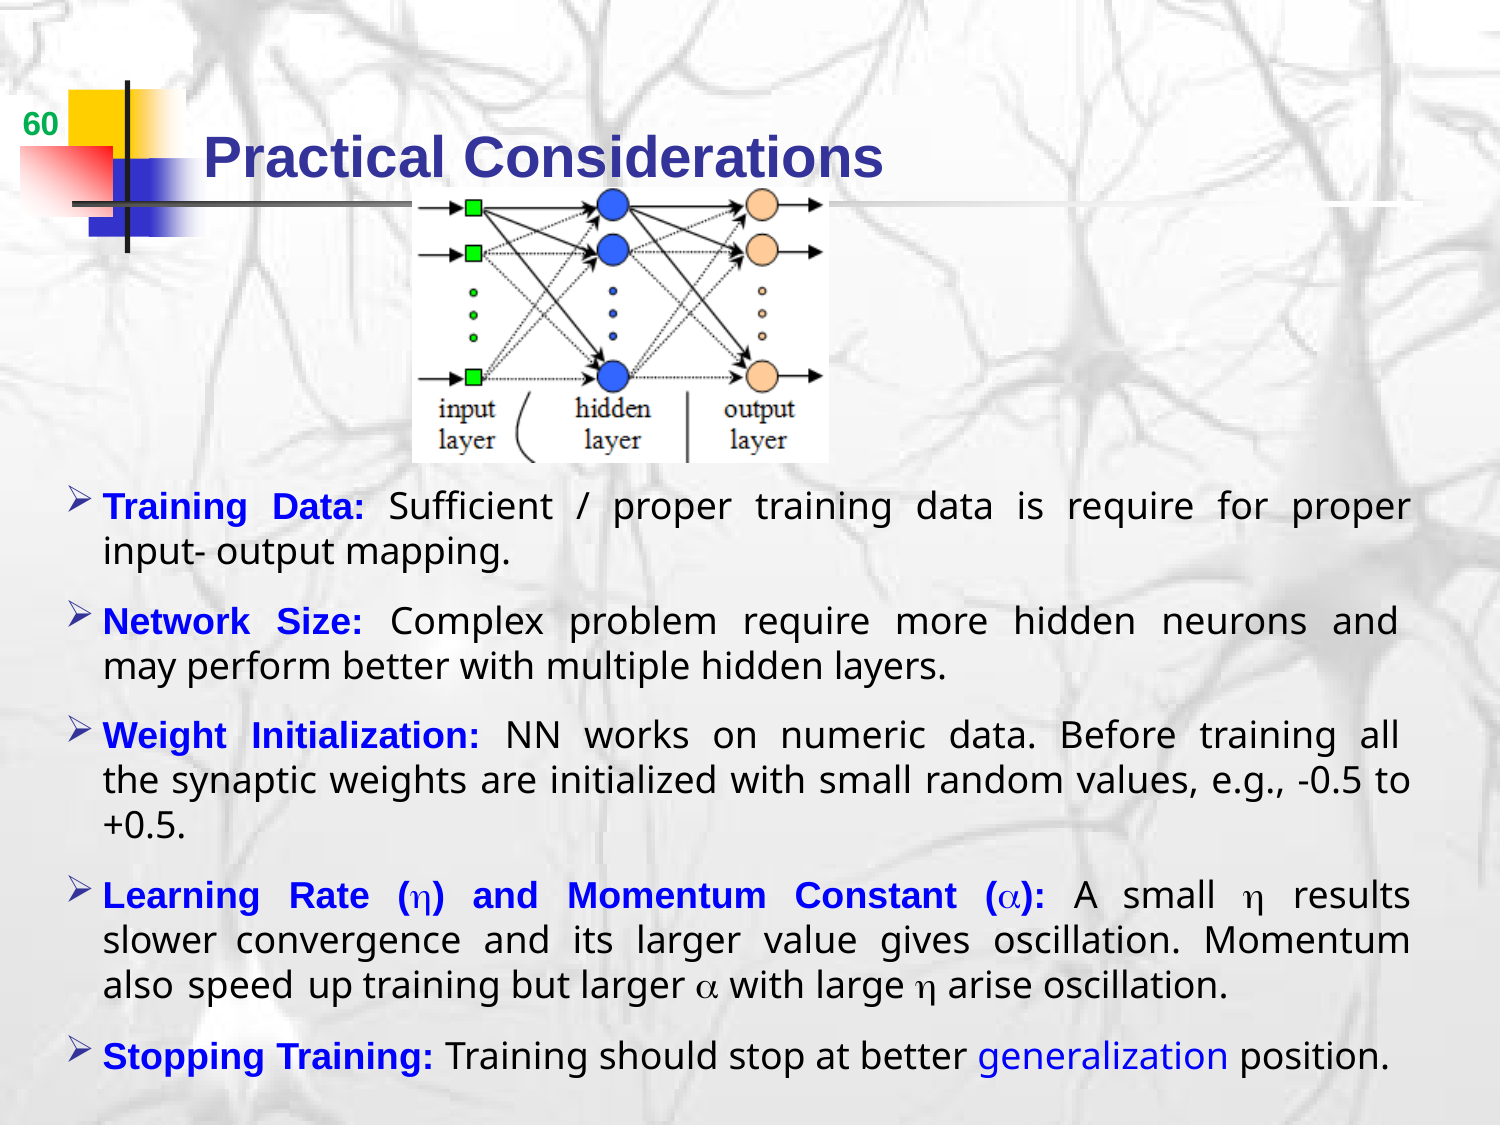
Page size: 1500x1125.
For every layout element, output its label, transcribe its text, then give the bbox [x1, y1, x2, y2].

picture [0, 0, 1500, 1125]
text_box Training Data: Sufficient / proper training data is require for proper input- output mapping. Network Size: Complex problem require more hidden neurons and may perform better with multiple hidden layers. Weight Initialization: NN works on numeric data. Before training all the synaptic weights are initialized with small random values, e.g., -0.5 to +0.5. Learning Rate () and Momentum Constant (): A small  results slower convergence and its larger value gives oscillation. Momentum also speed up training but larger  with large  arise oscillation. Stopping Training: Training should stop at better generalization position. [62, 479, 1413, 1077]
text_box 60 [20, 99, 62, 142]
title Practical Considerations [125, 21, 1499, 307]
